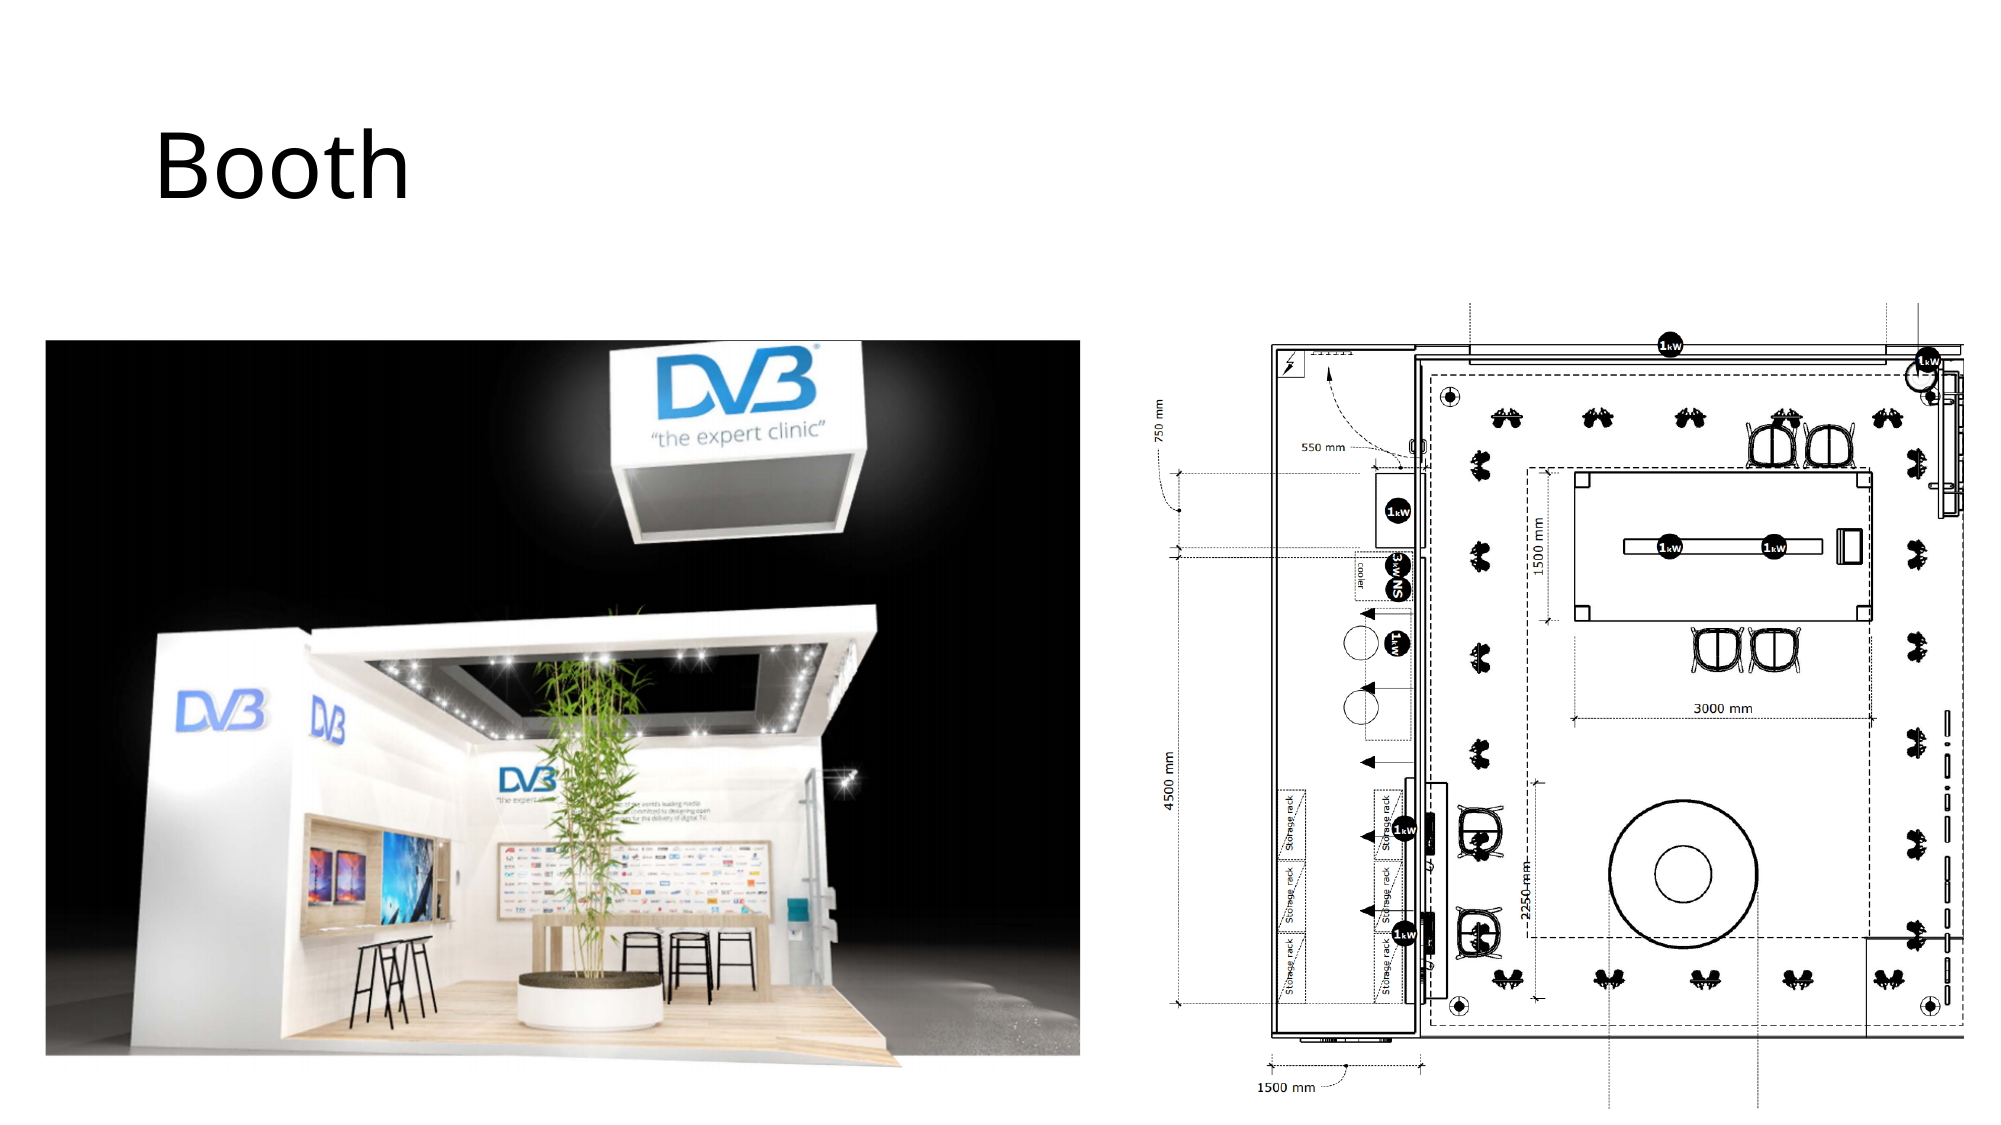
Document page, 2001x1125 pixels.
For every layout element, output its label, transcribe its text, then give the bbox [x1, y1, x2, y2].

picture [45, 340, 1081, 1071]
picture [1124, 303, 1964, 1109]
title Booth [137, 59, 1863, 278]
